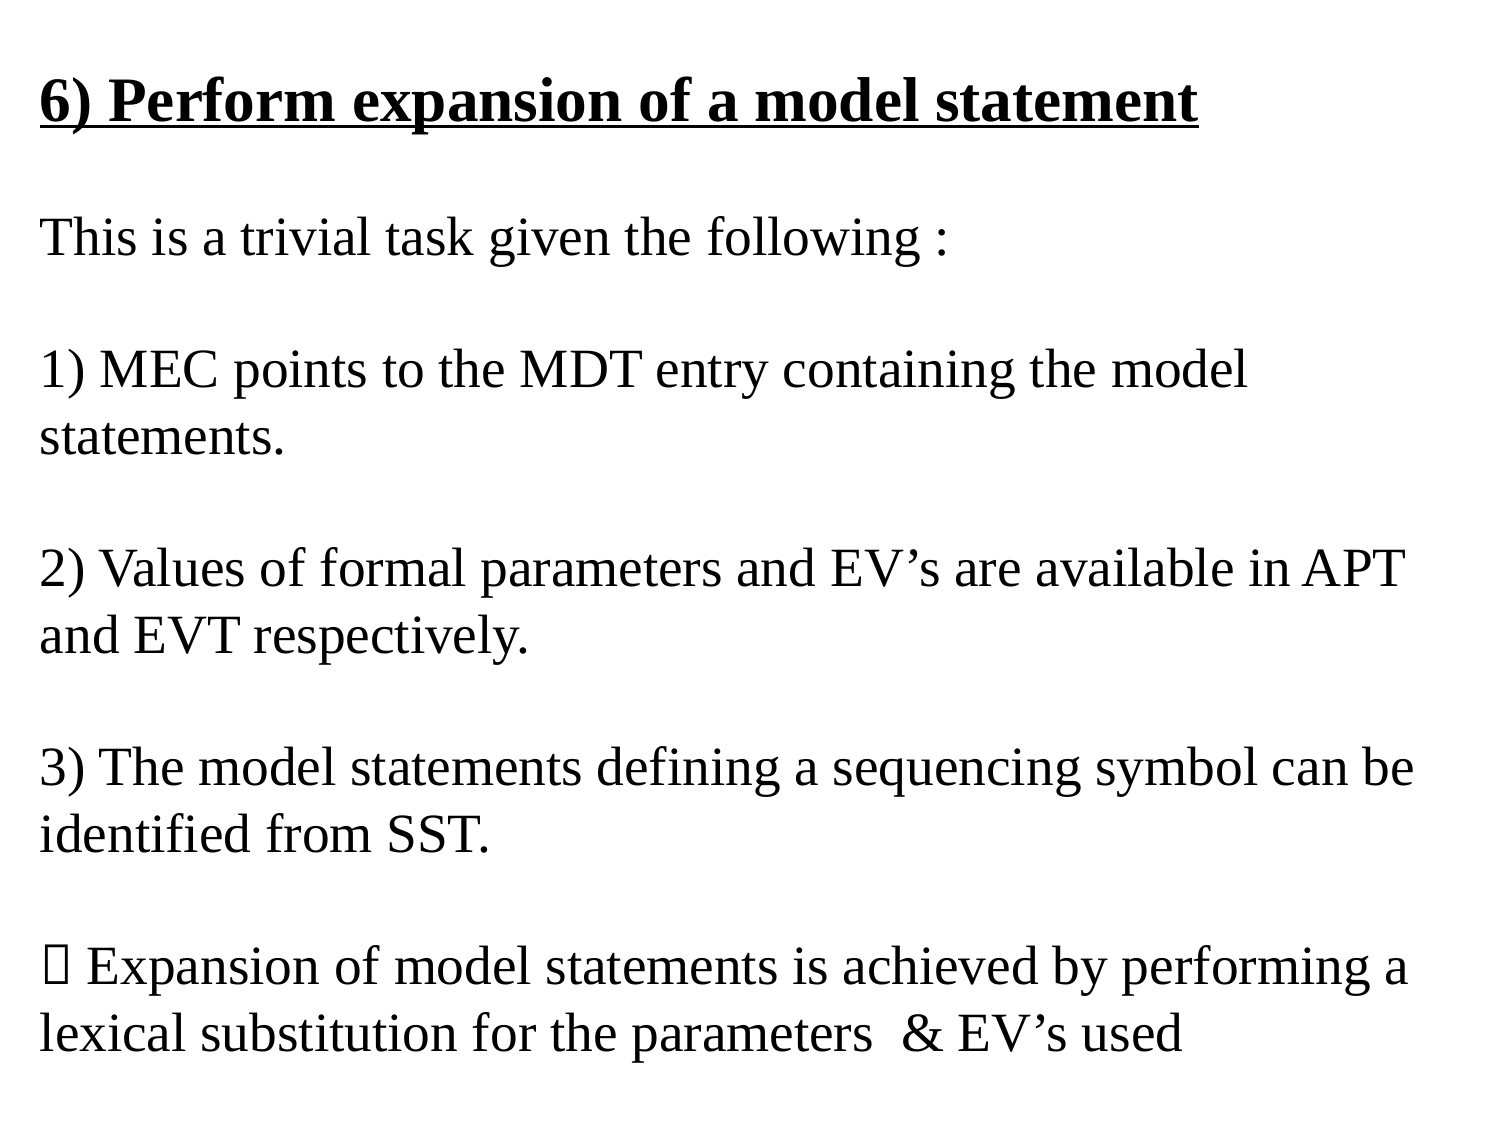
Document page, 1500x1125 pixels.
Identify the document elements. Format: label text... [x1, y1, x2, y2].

title 6) Perform expansion of a model statement This is a trivial task given the following : 1) MEC points to the MDT entry containing the model statements. 2) Values of formal parameters and EV’s are available in APT and EVT respectively. 3) The model statements defining a sequencing symbol can be identified from SST.  Expansion of model statements is achieved by performing a lexical substitution for the parameters & EV’s used [24, 45, 1500, 1075]
